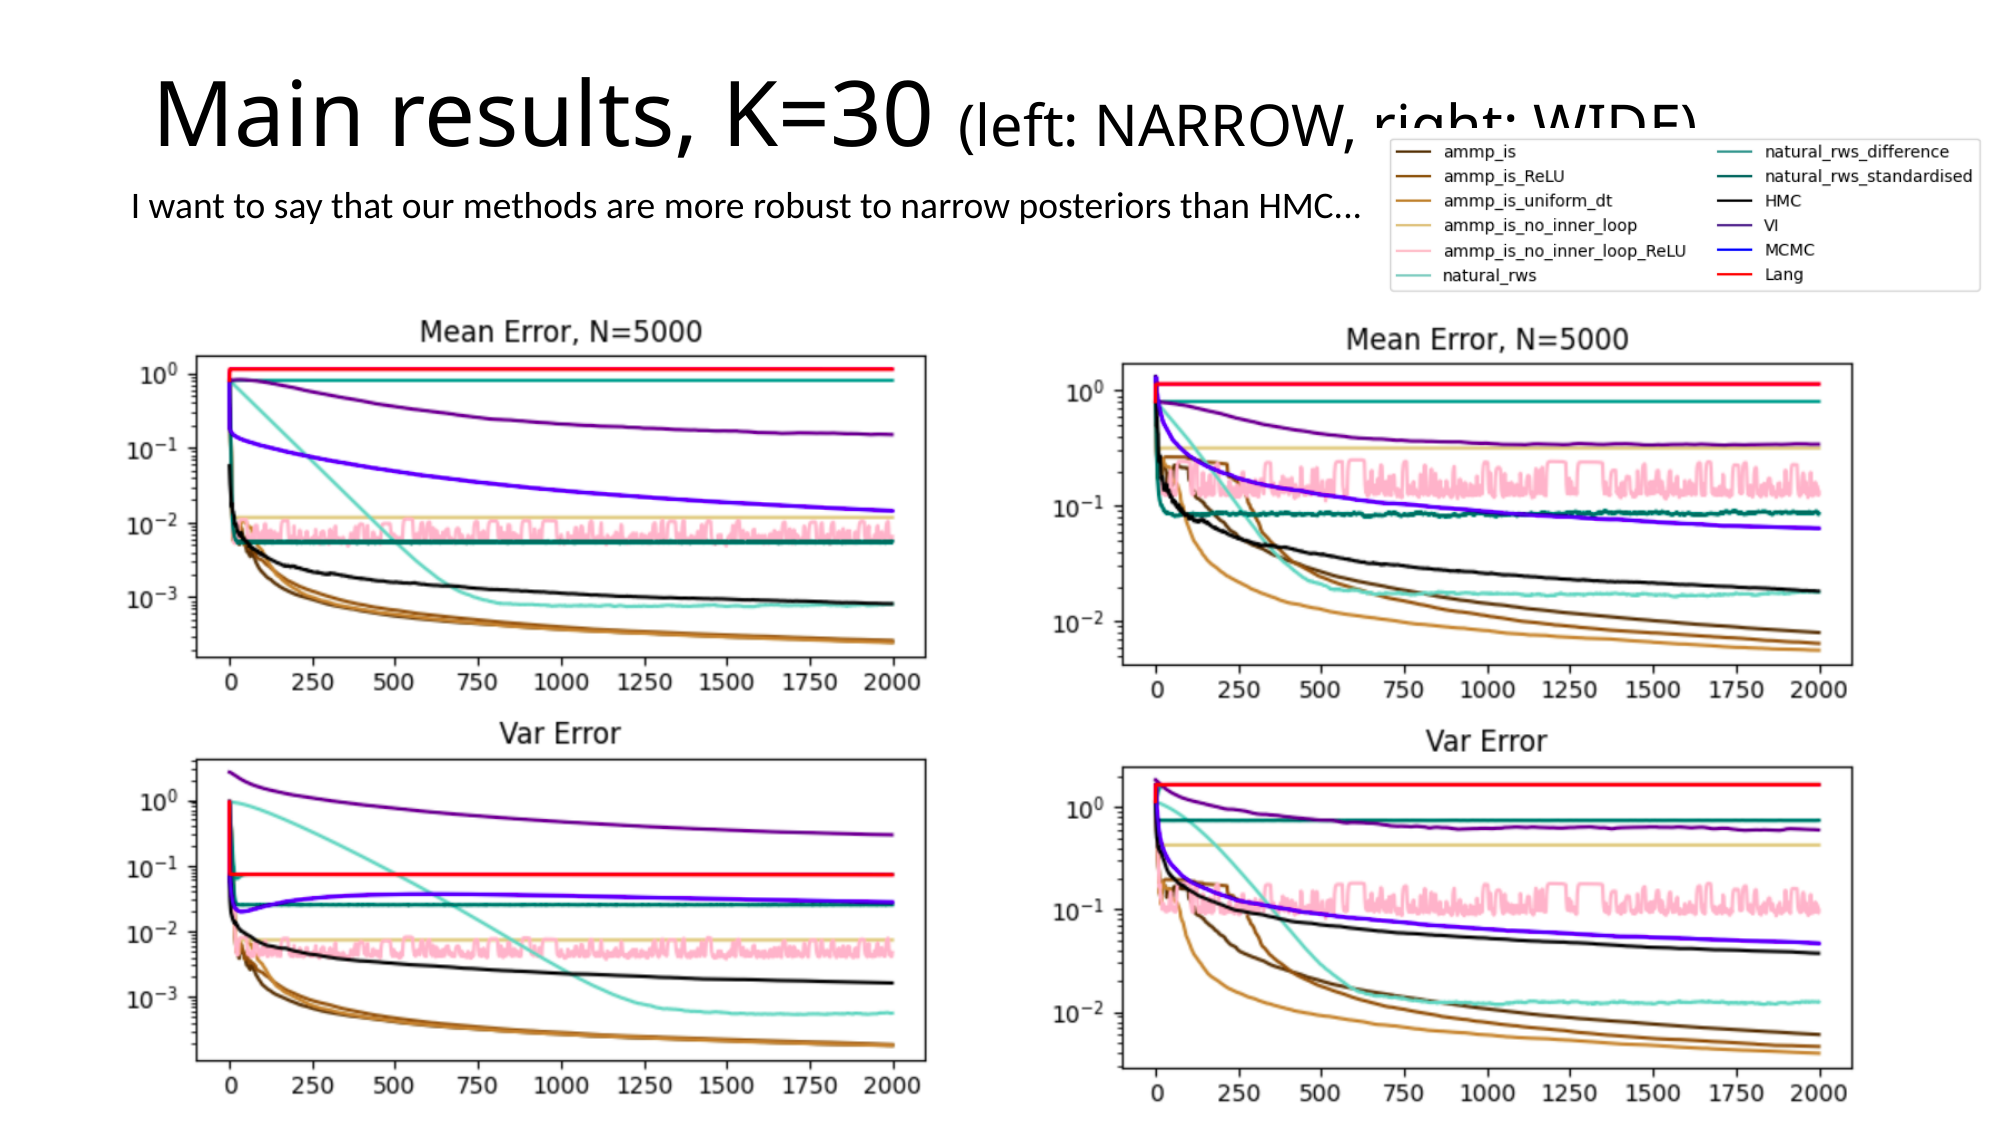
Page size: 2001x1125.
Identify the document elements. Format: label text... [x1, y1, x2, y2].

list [1027, 242, 1865, 1108]
picture [1374, 128, 2001, 309]
picture [106, 241, 947, 1105]
title Main results, K=30 (left: NARROW, right: WIDE) [137, 59, 1863, 173]
text_box I want to say that our methods are more robust to narrow posteriors than HMC... [115, 173, 1374, 234]
